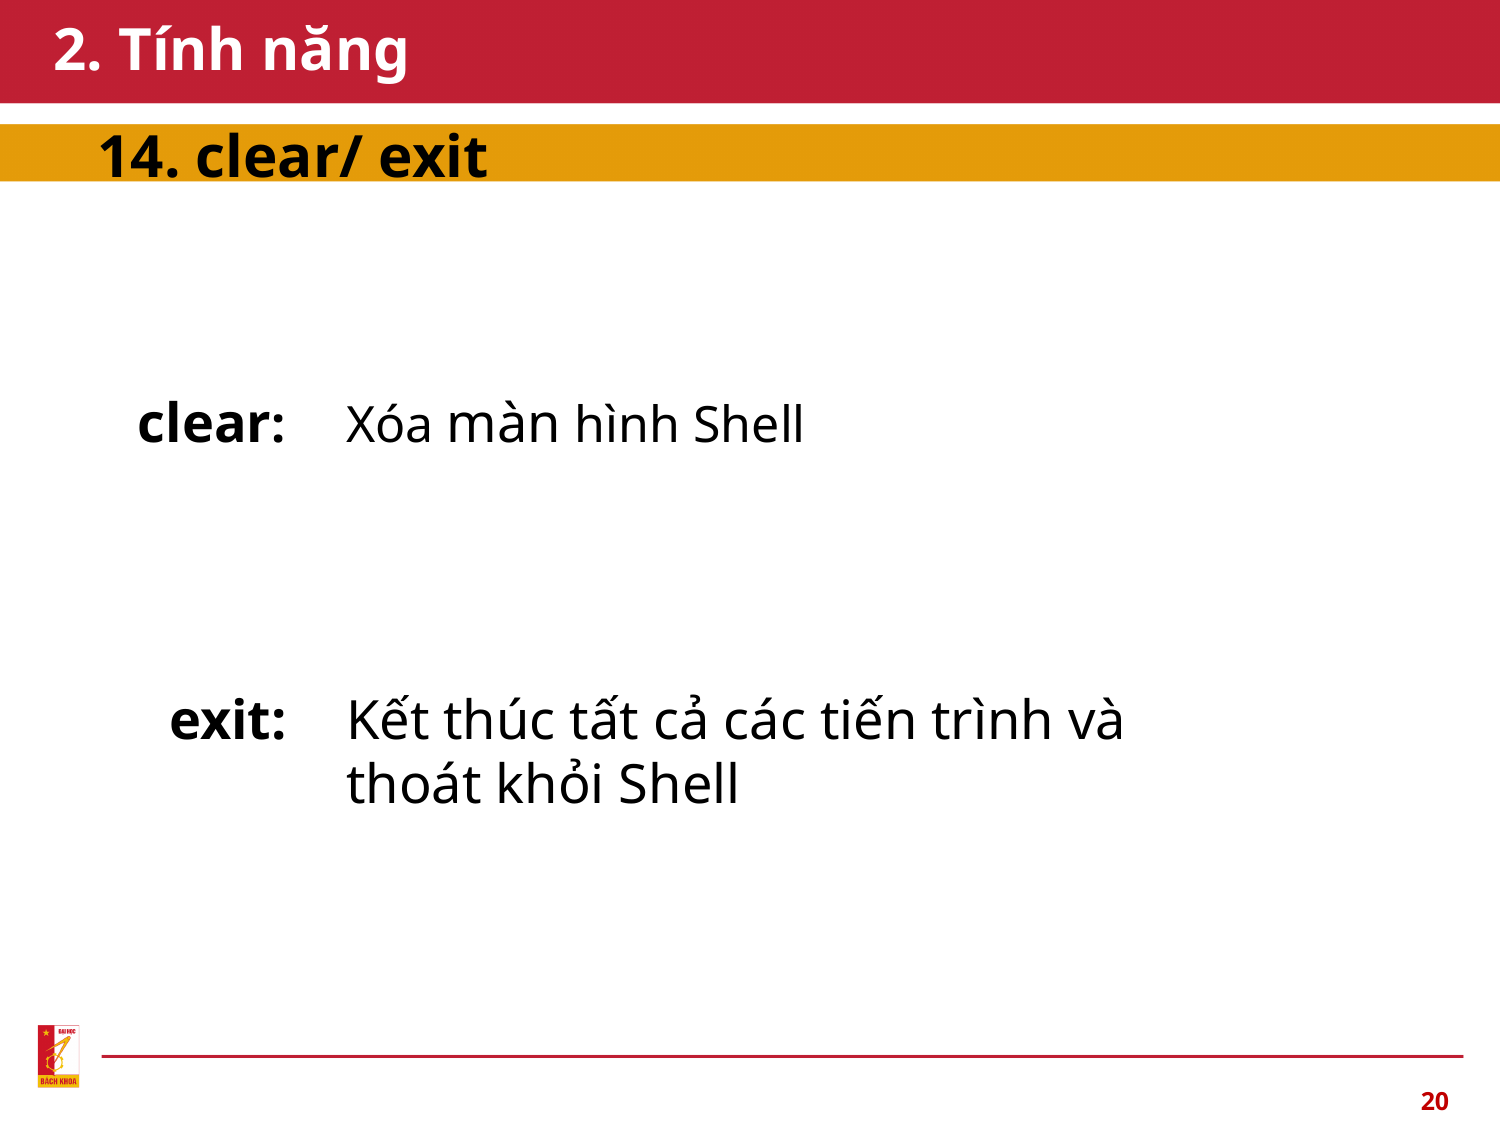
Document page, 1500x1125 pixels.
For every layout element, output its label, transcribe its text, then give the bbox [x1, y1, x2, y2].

slide_number 20 [1126, 1078, 1464, 1125]
text_box Xóa màn hình Shell [331, 380, 1082, 461]
picture [0, 0, 1500, 1125]
text_box clear: [122, 380, 331, 461]
title 2. Tính năng [38, 12, 1462, 87]
text_box Kết thúc tất cả các tiến trình và thoát khỏi Shell [331, 677, 1239, 823]
list 14. clear/ exit [82, 120, 1464, 195]
text_box exit: [154, 677, 395, 758]
